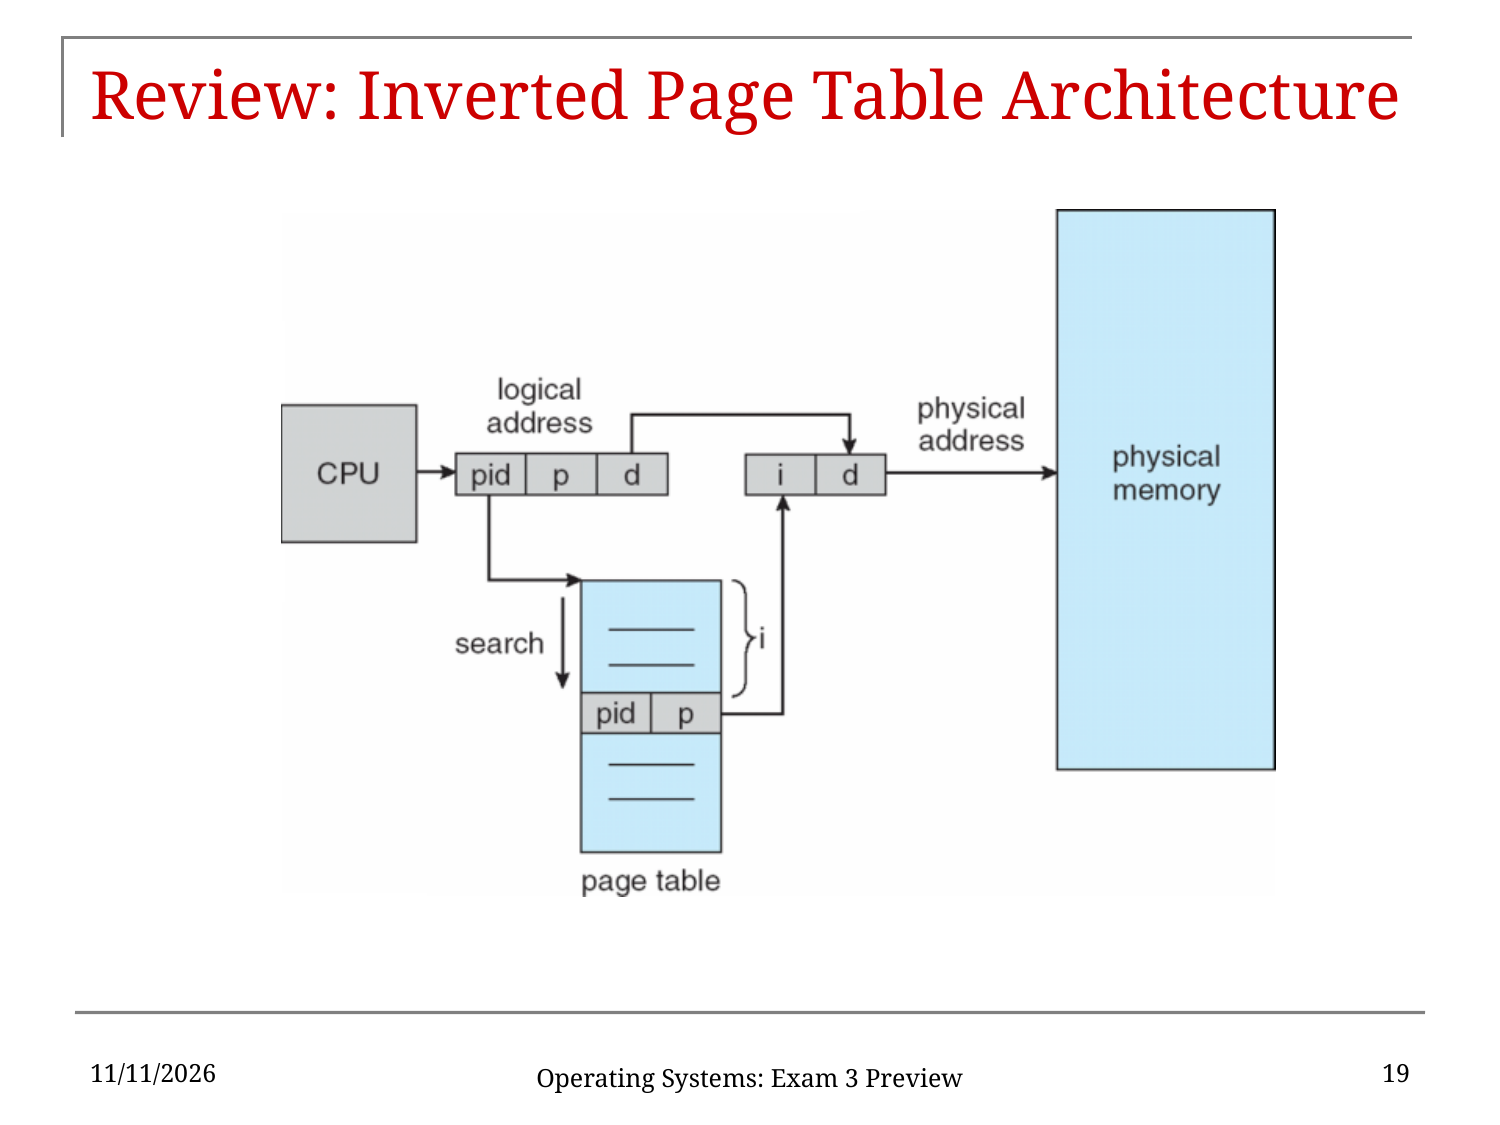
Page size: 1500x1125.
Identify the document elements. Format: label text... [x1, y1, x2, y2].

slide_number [74, 1023, 426, 1100]
picture [281, 208, 1276, 897]
slide_number 19 [1074, 1023, 1426, 1100]
footer Operating Systems: Exam 3 Preview [512, 1024, 988, 1101]
title Review: Inverted Page Table Architecture [75, 45, 1425, 163]
